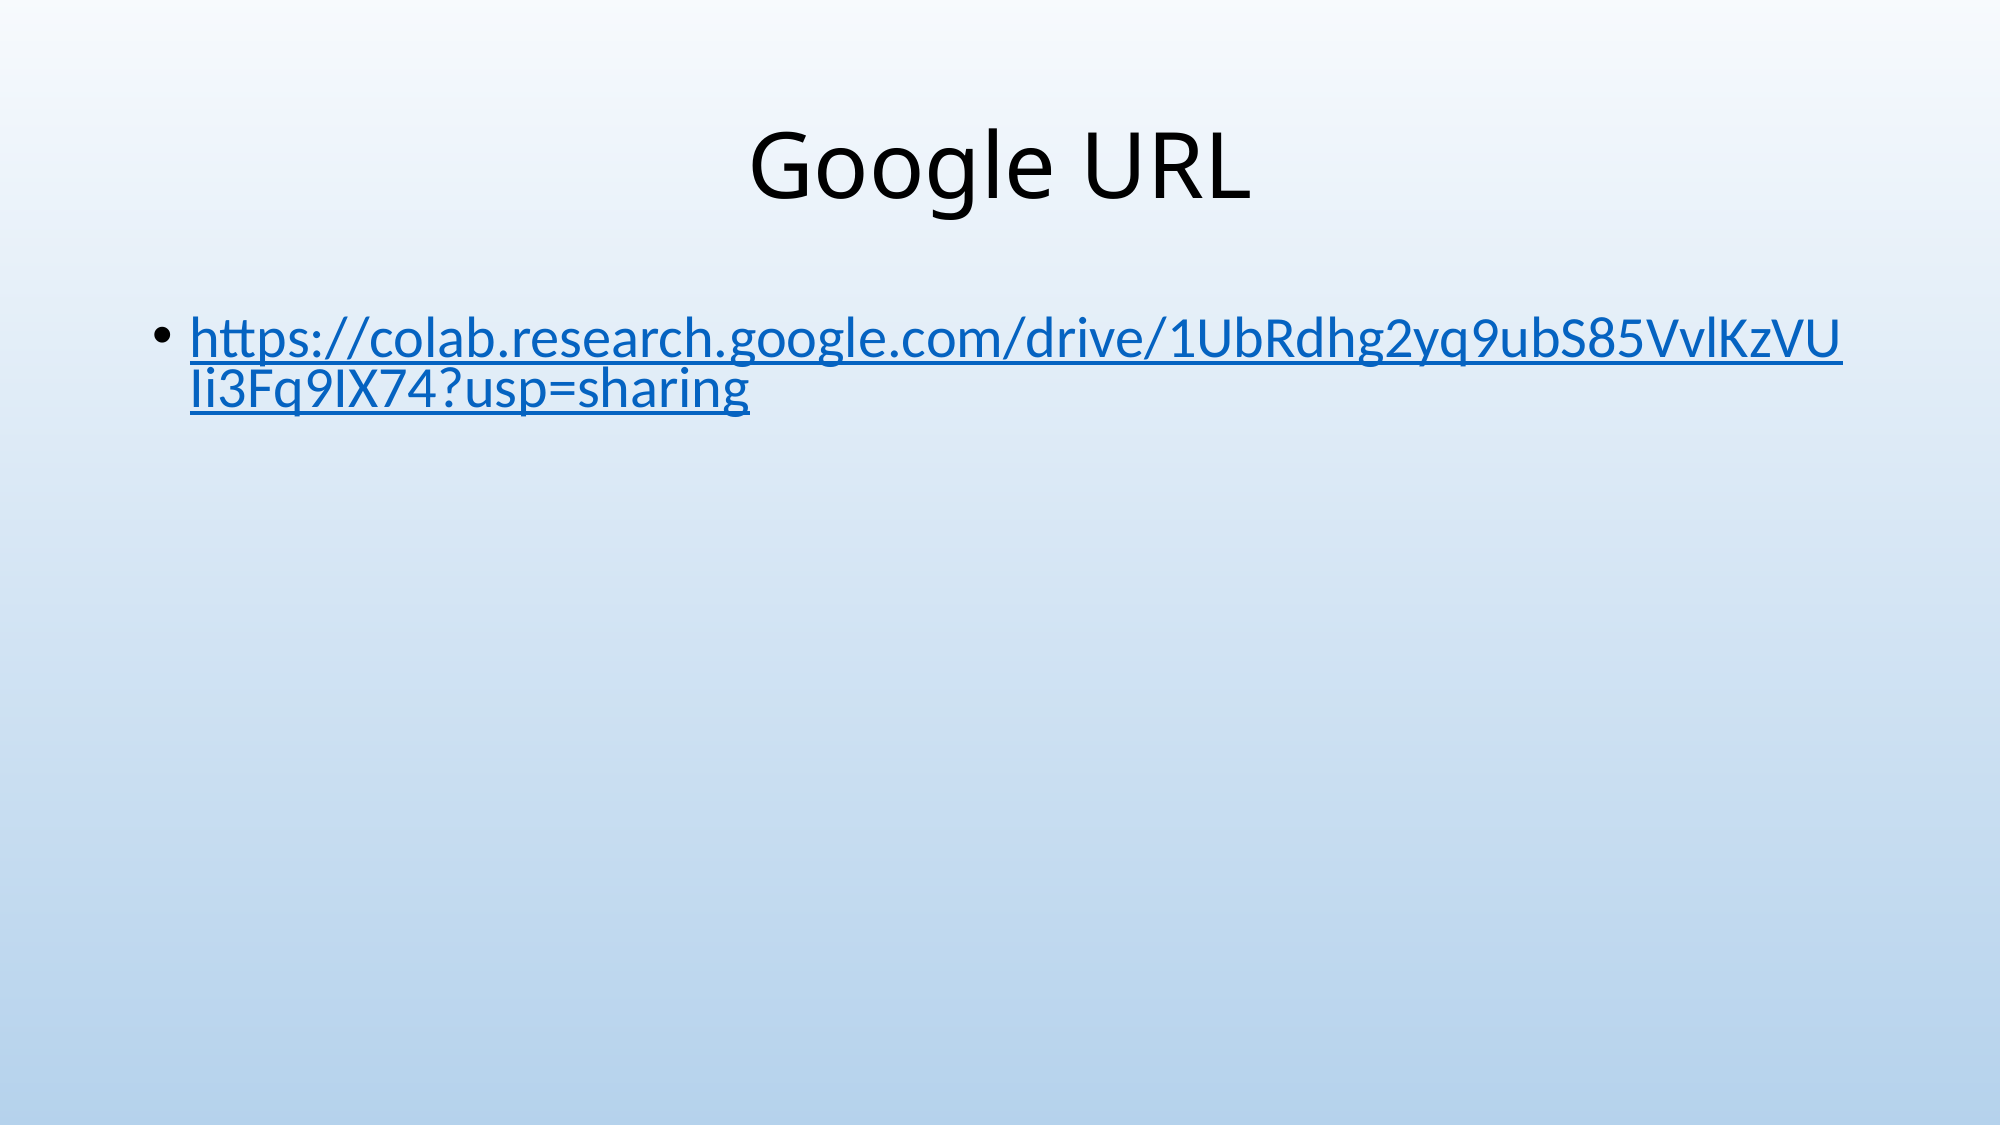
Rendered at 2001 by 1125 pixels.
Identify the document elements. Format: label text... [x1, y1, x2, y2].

title Google URL [137, 59, 1863, 278]
list https://colab.research.google.com/drive/1UbRdhg2yq9ubS85VvlKzVUIi3Fq9IX74?usp=sharing [137, 299, 1863, 1014]
